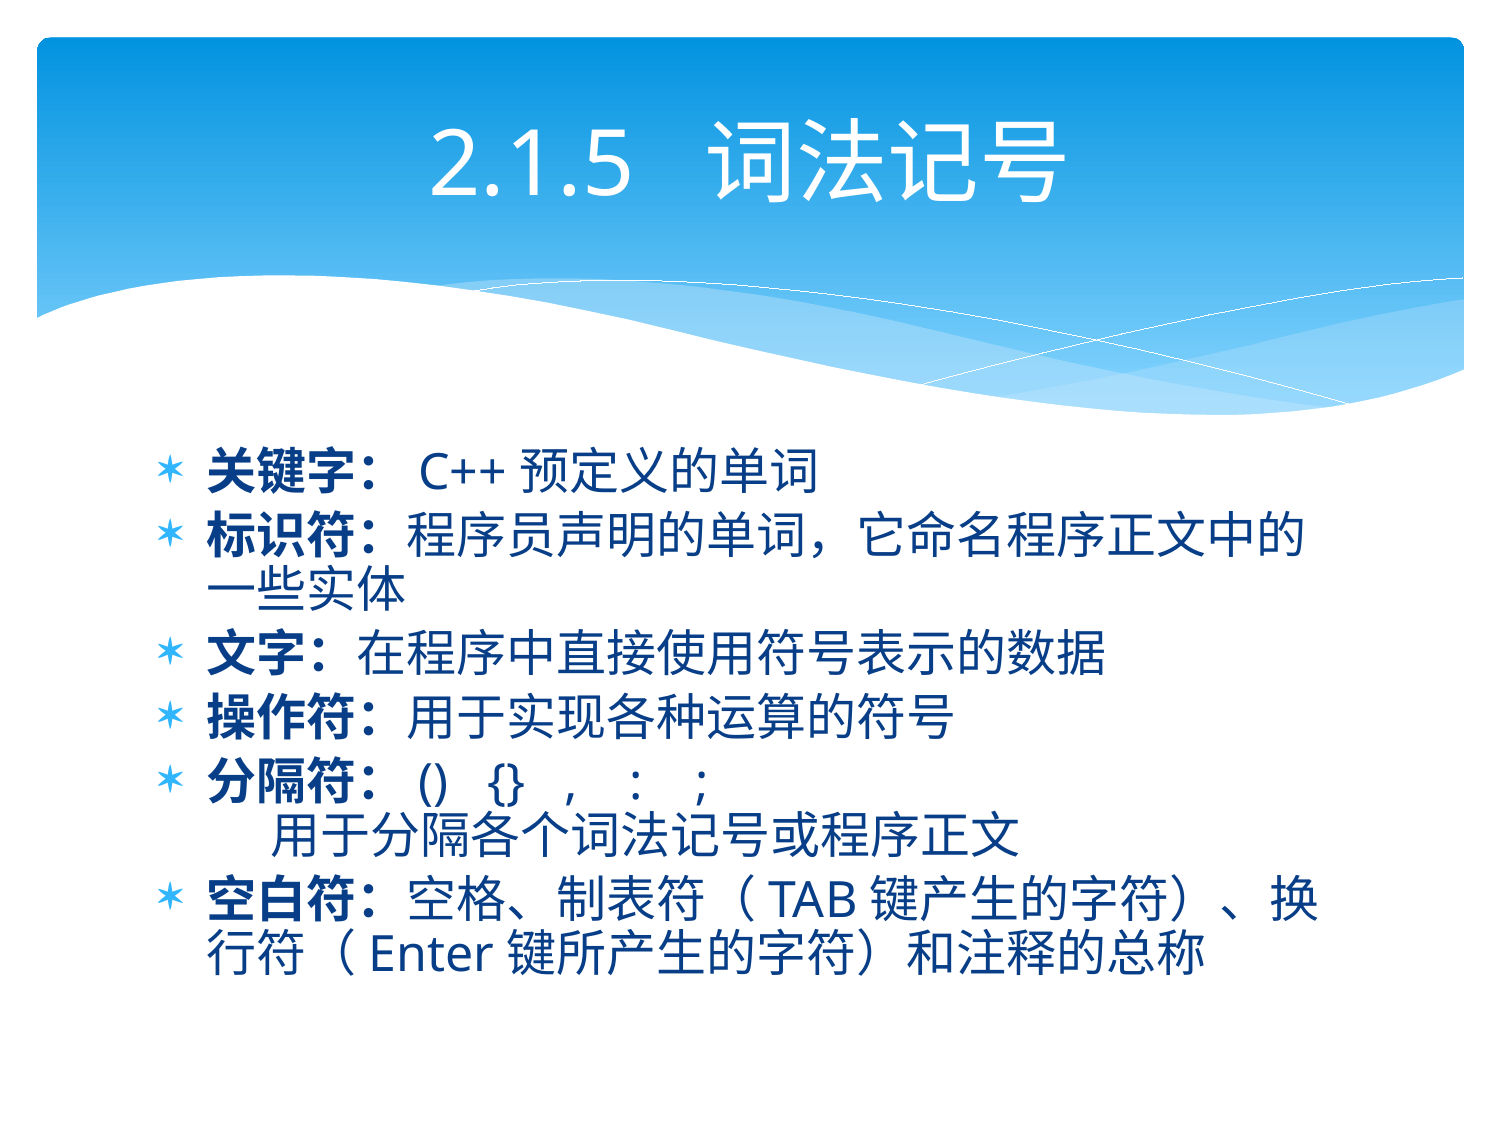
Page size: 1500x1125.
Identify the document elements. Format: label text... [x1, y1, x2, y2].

list 关键字：C++预定义的单词 标识符：程序员声明的单词，它命名程序正文中的一些实体 文字：在程序中直接使用符号表示的数据 操作符：用于实现各种运算的符号 分隔符：() {} , : ; 用于分隔各个词法记号或程序正文 空白符：空格、制表符（TAB键产生的字符）、换行符（Enter键所产生的字符）和注释的总称 [143, 438, 1359, 1005]
title 2.1.5 词法记号 [75, 55, 1425, 261]
